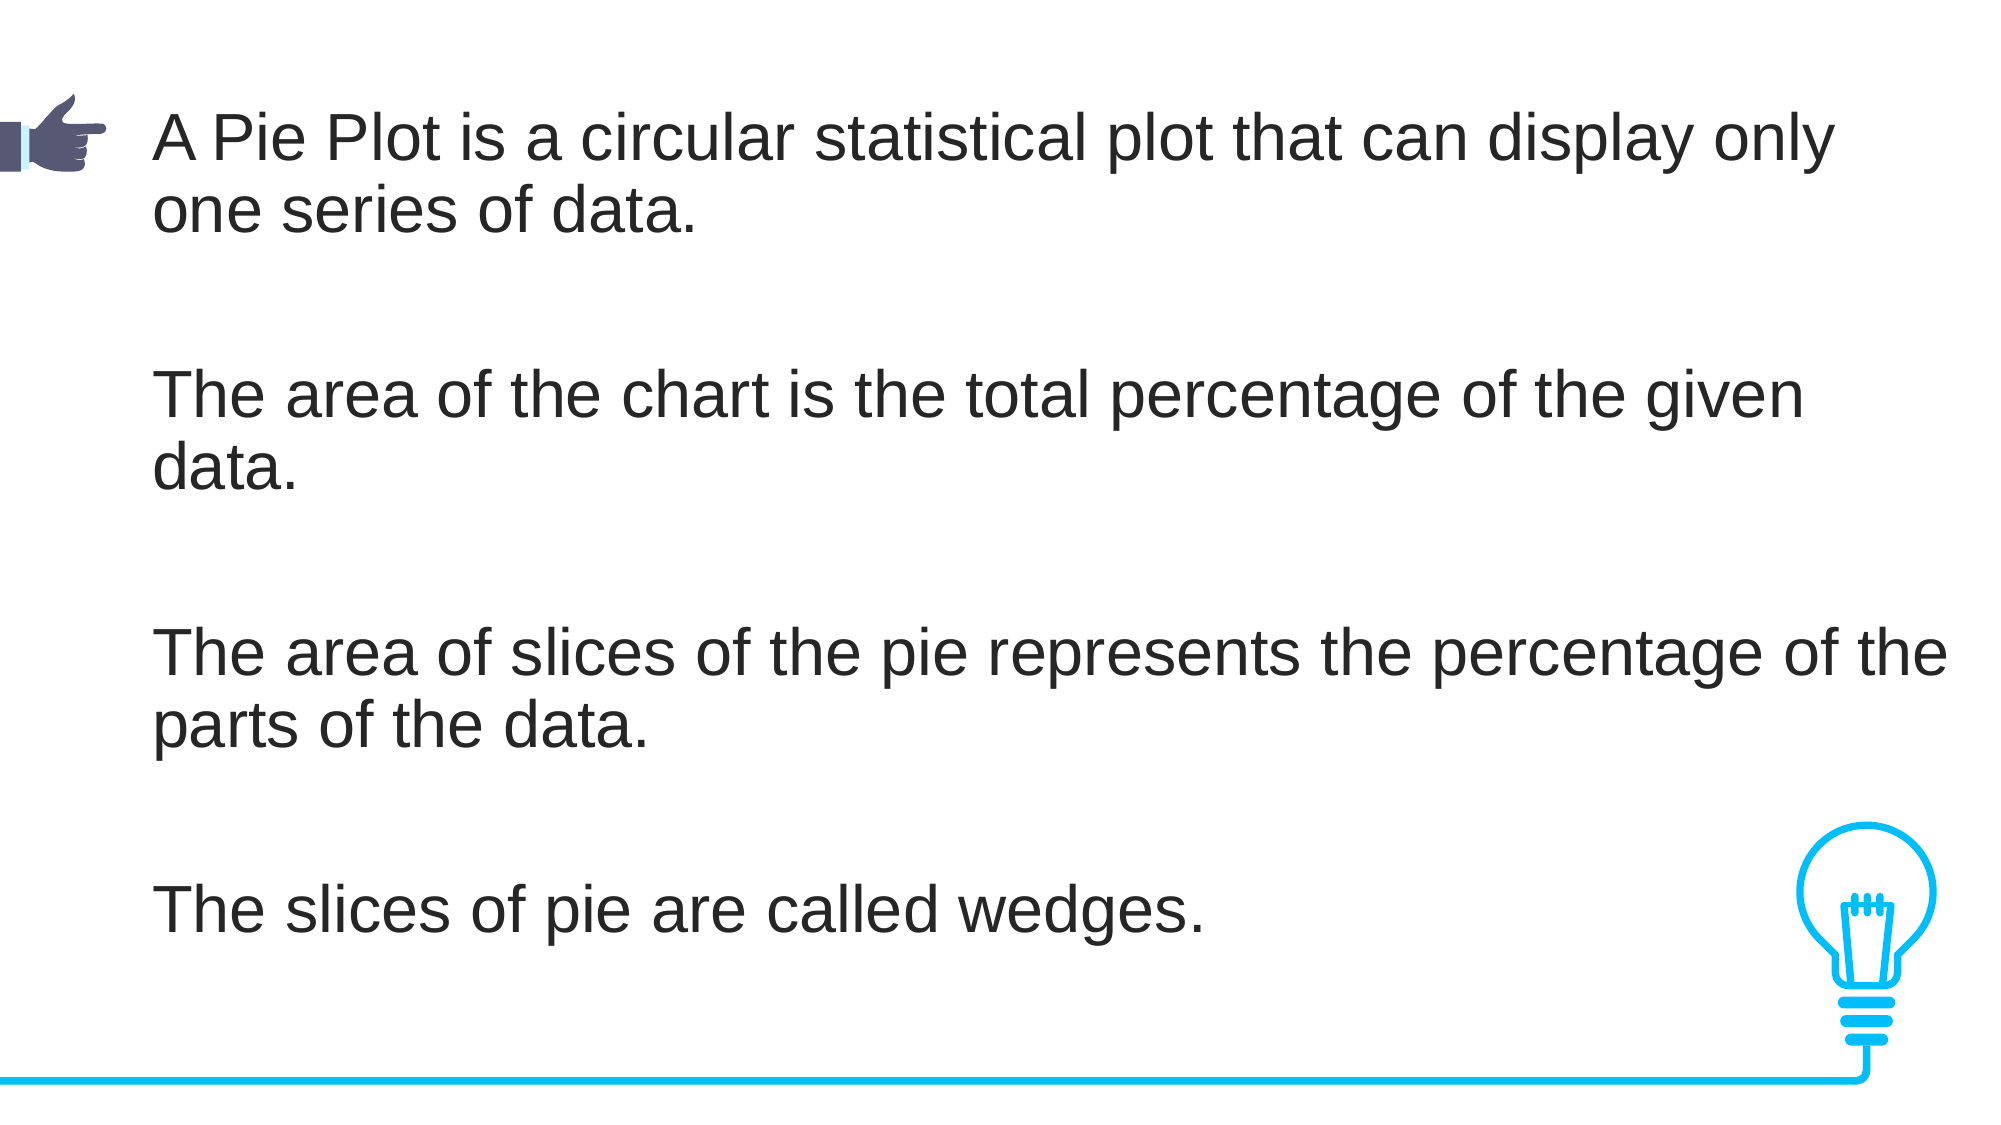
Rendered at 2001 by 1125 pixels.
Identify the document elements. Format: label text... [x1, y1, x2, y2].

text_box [0, 93, 107, 172]
list A Pie Plot is a circular statistical plot that can display only one series of data. The area of the chart is the total percentage of the given data. The area of slices of the pie represents the percentage of the parts of the data. The slices of pie are called wedges. [137, 55, 1976, 995]
